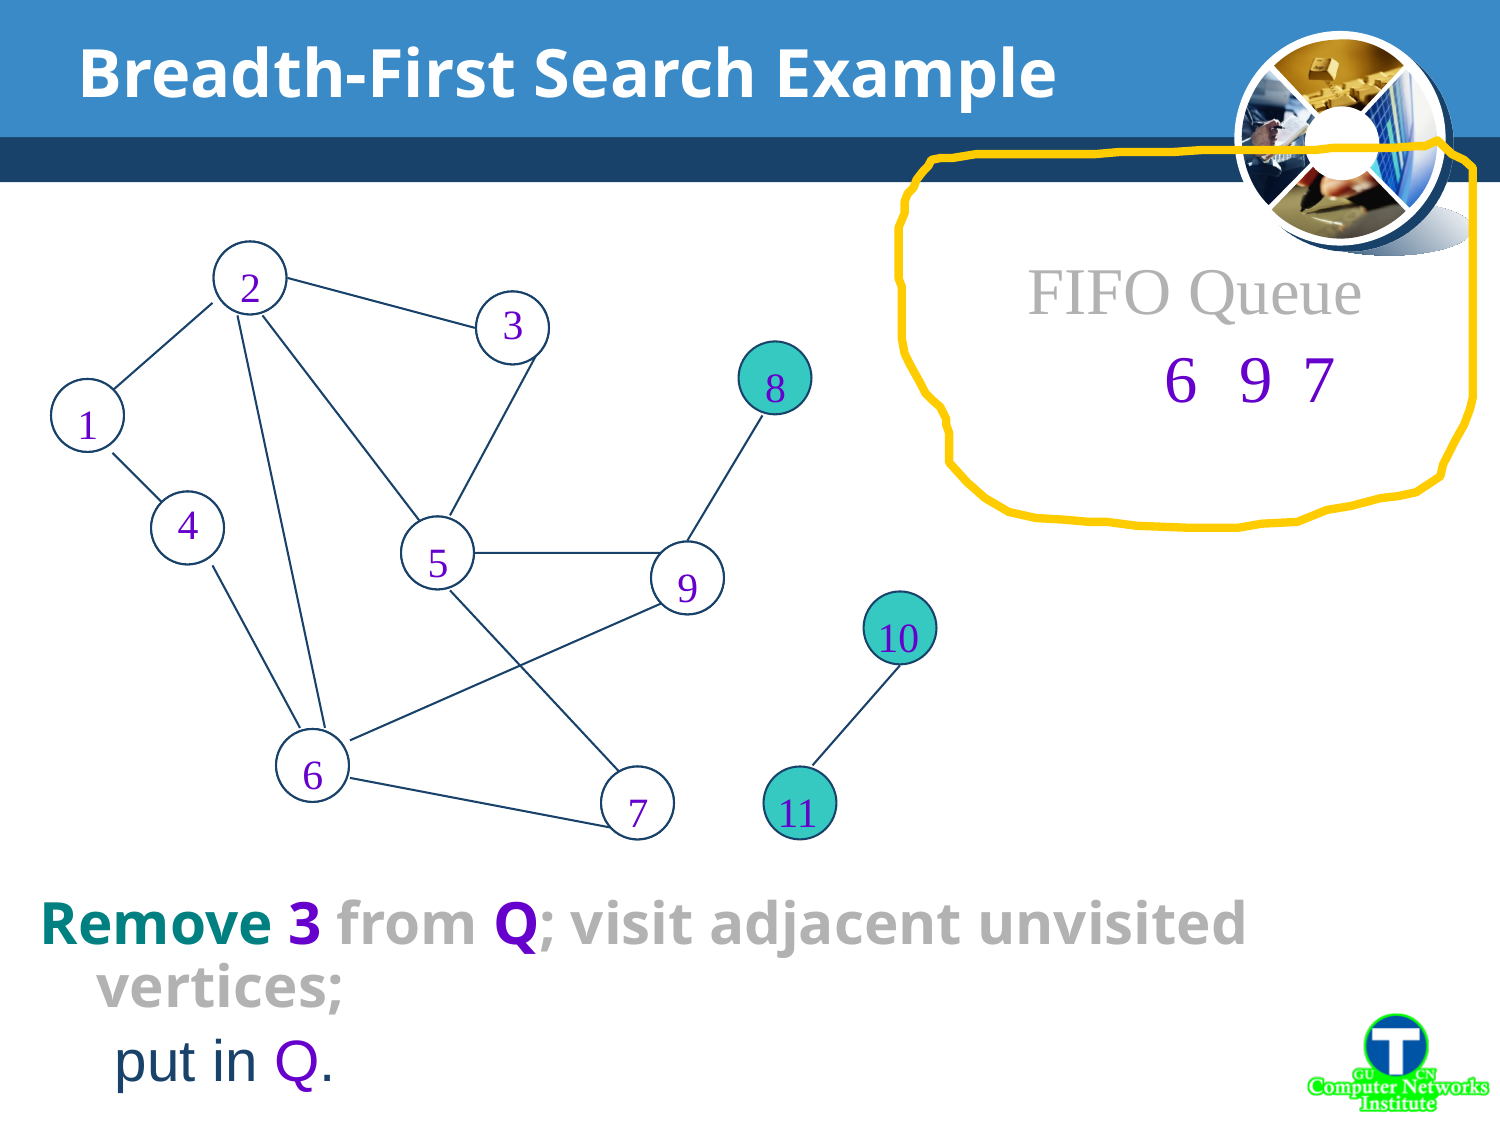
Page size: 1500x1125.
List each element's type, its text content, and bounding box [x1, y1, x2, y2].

text_box 8 [750, 352, 788, 418]
text_box [874, 591, 926, 602]
picture [1276, 39, 1404, 114]
text_box 7 [1287, 327, 1350, 423]
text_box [50, 378, 125, 456]
text_box 6 [1149, 327, 1213, 423]
list Remove 3 from Q; visit adjacent unvisited vertices; put in Q. [24, 885, 1500, 1004]
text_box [150, 490, 225, 565]
picture [1365, 69, 1438, 147]
text_box 10 [862, 602, 938, 668]
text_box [600, 766, 675, 844]
text_box [738, 341, 812, 412]
text_box FIFO Queue [1452, 240, 1475, 449]
text_box 9 [1224, 327, 1287, 423]
text_box [774, 766, 826, 777]
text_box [275, 728, 350, 806]
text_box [213, 241, 287, 319]
text_box 11 [762, 777, 888, 844]
text_box [898, 140, 1473, 528]
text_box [475, 290, 550, 365]
picture [1305, 1011, 1491, 1115]
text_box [400, 516, 475, 594]
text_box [650, 541, 725, 619]
title Breadth-First Search Example [62, 24, 1276, 118]
picture [1241, 76, 1315, 149]
